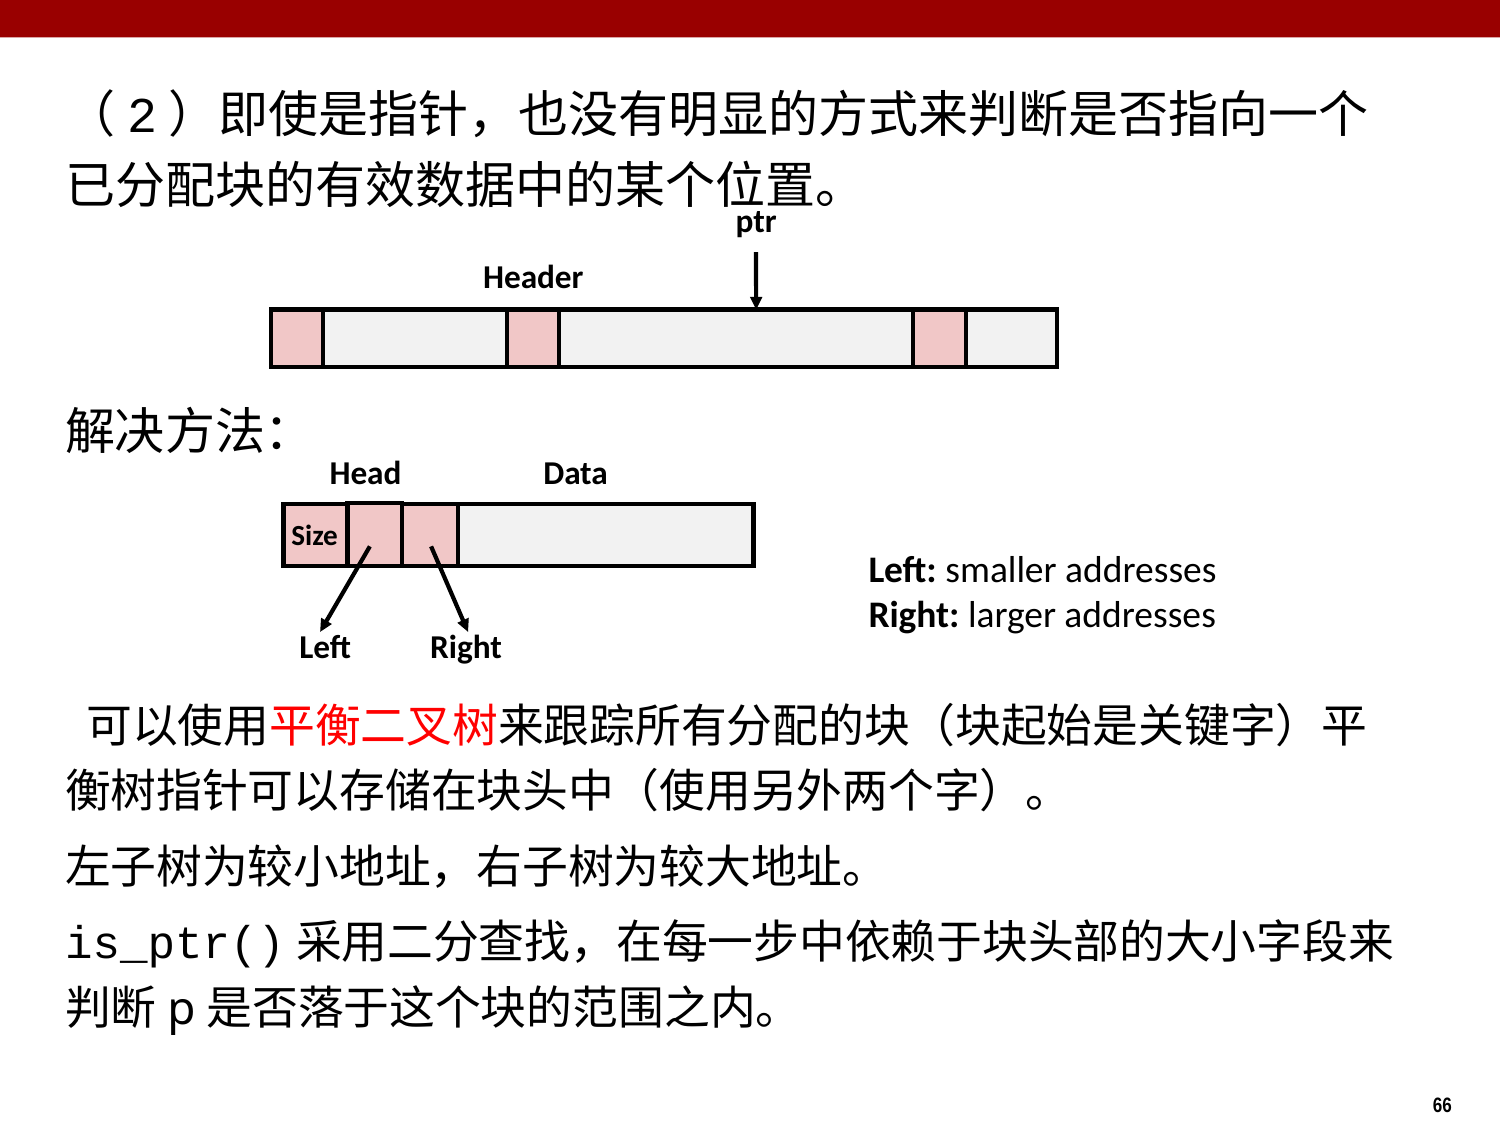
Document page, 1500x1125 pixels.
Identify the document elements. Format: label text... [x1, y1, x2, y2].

list （2）即使是指针，也没有明显的方式来判断是否指向一个已分配块的有效数据中的某个位置。 解决方法： 可以使用平衡二叉树来跟踪所有分配的块（块起始是关键字）平衡树指针可以存储在块头中（使用另外两个字）。 左子树为较小地址，右子树为较大地址。 is_ptr()采用二分查找，在每一步中依赖于块头部的大小字段来判断p是否落于这个块的范围之内。 [49, 62, 1413, 1003]
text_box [276, 443, 1235, 682]
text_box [270, 191, 1058, 368]
